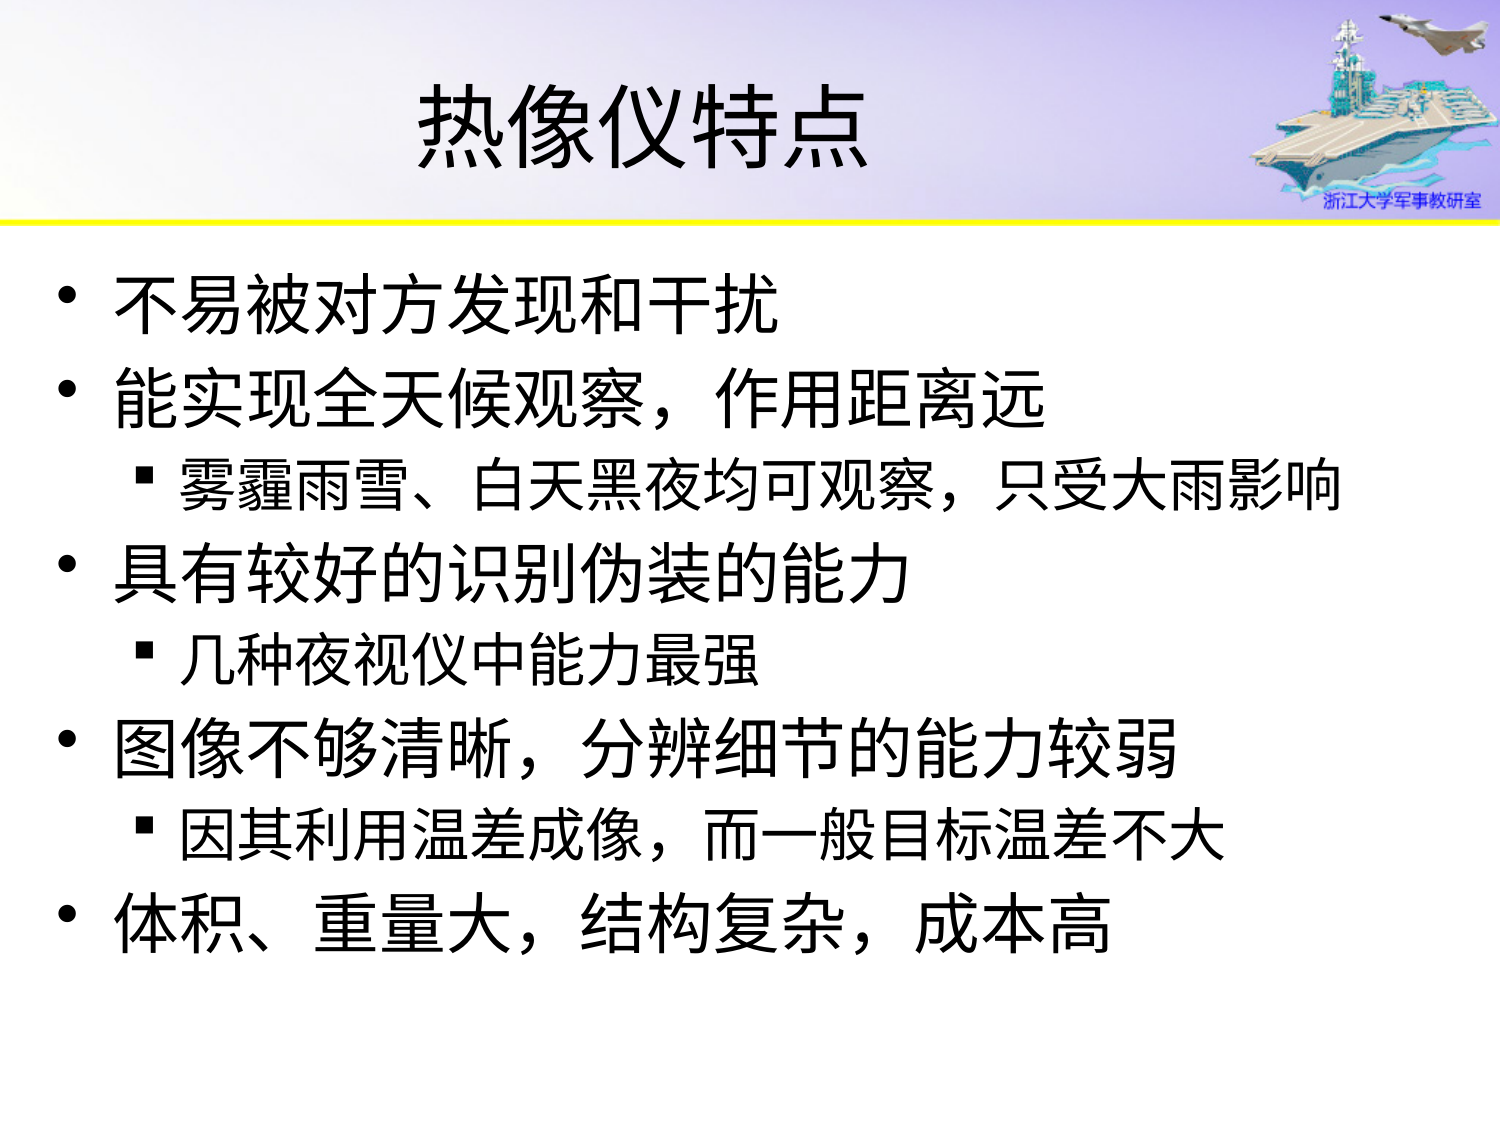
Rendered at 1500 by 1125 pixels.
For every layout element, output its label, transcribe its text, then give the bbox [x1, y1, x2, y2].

list 不易被对方发现和干扰 能实现全天候观察，作用距离远 雾霾雨雪、白天黑夜均可观察，只受大雨影响 具有较好的识别伪装的能力 几种夜视仪中能力最强 图像不够清晰，分辨细节的能力较弱 因其利用温差成像，而一般目标温差不大 体积、重量大，结构复杂，成本高 [40, 255, 1422, 1059]
picture [0, 0, 1500, 226]
title 热像仪特点 [29, 30, 1259, 219]
